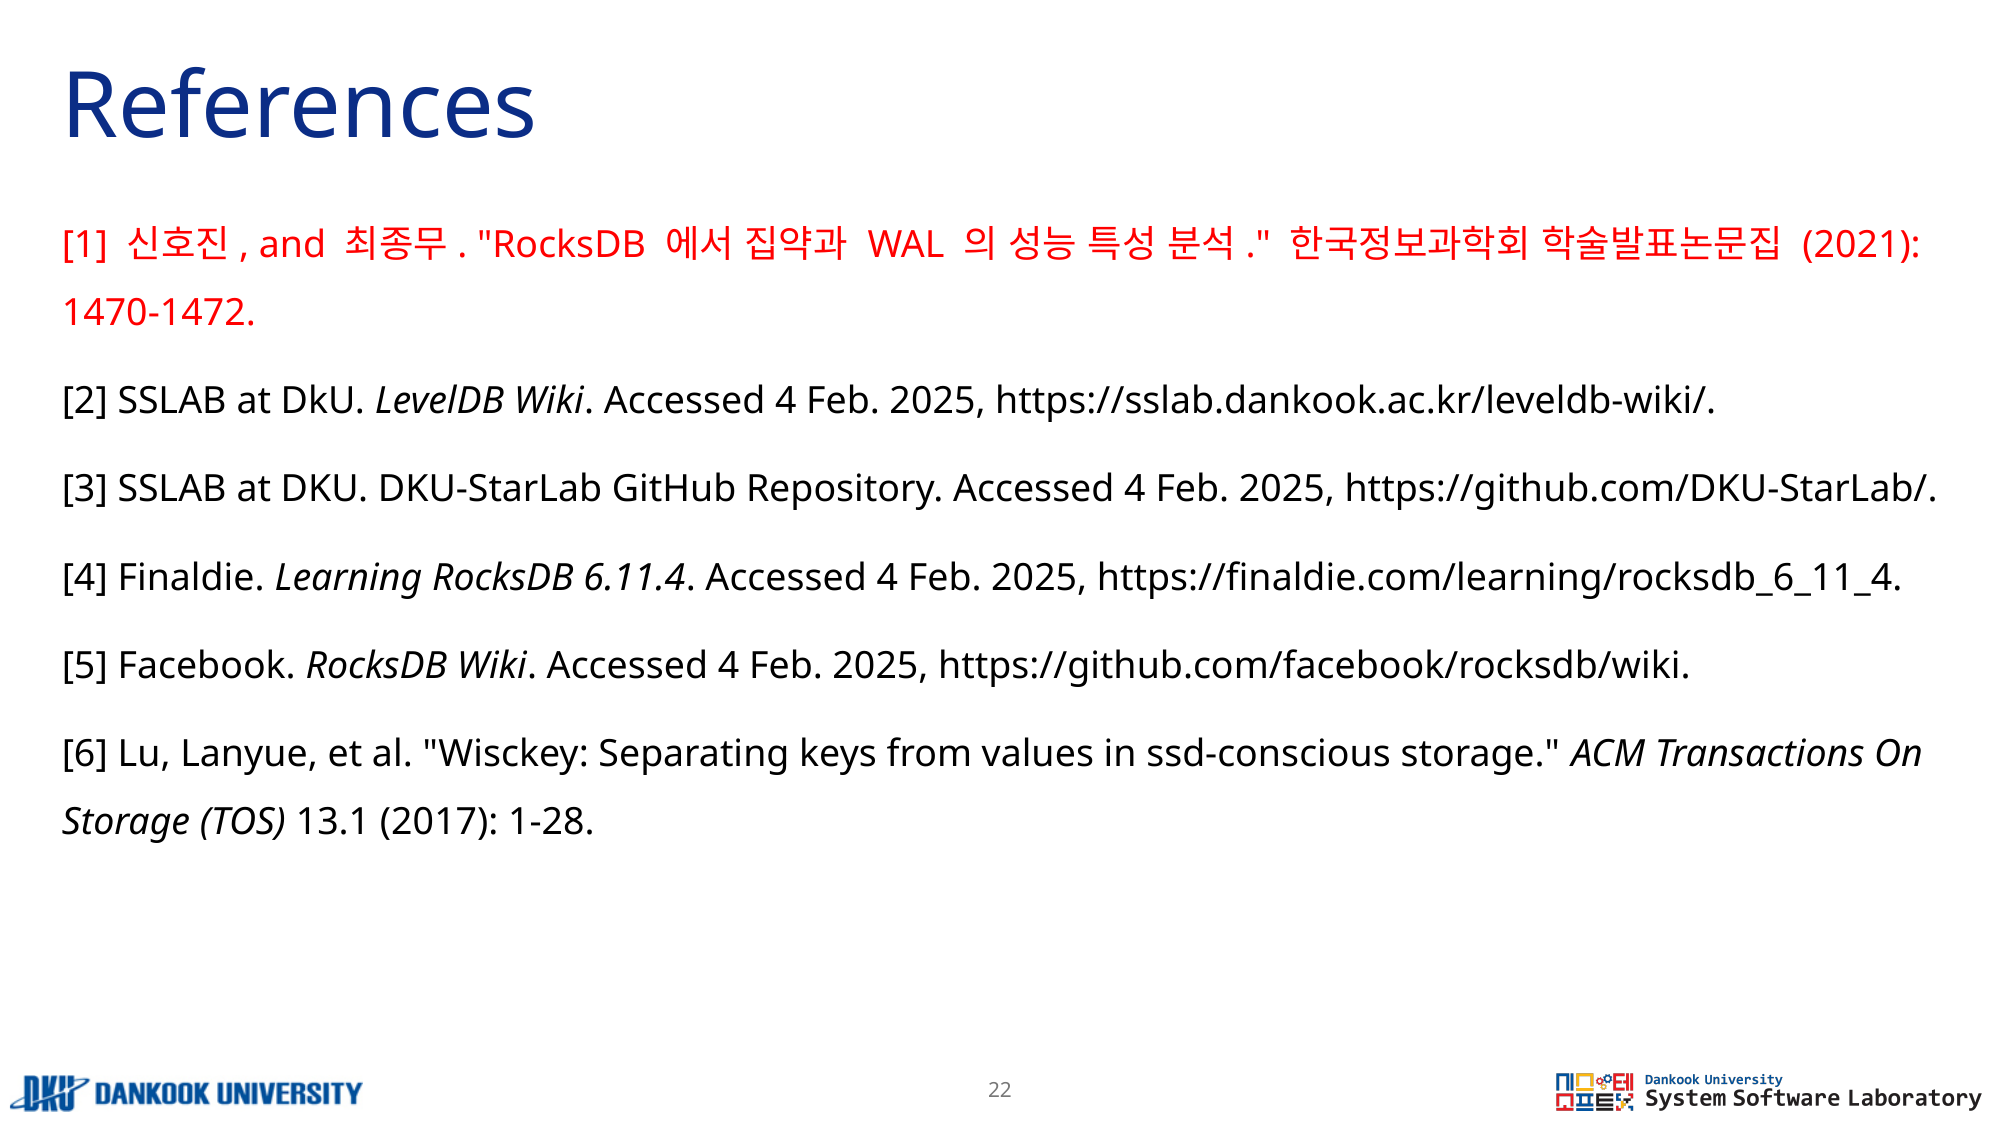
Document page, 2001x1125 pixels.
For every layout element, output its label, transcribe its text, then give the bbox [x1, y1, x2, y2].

picture [1548, 1064, 2001, 1125]
slide_number 22 [774, 1067, 1225, 1116]
list [1] 신호진, and 최종무. "RocksDB 에서 집약과 WAL 의 성능 특성 분석." 한국정보과학회 학술발표논문집 (2021): 1470-1472. [2] SSLAB at DkU. LevelDB Wiki. Accessed 4 Feb. 2025, https://sslab.dankook.ac.kr/leveldb-wiki/. [3] SSLAB at DKU. DKU-StarLab GitHub Repository. Accessed 4 Feb. 2025, https://github.com/DKU-StarLab/. [4] Finaldie. Learning RocksDB 6.11.4. Accessed 4 Feb. 2025, https://finaldie.com/learning/rocksdb_6_11_4. [5] Facebook. RocksDB Wiki. Accessed 4 Feb. 2025, https://github.com/facebook/rocksdb/wiki. [6] Lu, Lanyue, et al. "Wisckey: Separating keys from values in ssd-conscious storage." ACM Transactions On Storage (TOS) 13.1 (2017): 1-28. [46, 190, 1964, 1012]
picture [9, 1075, 363, 1112]
title References [46, 28, 1772, 187]
